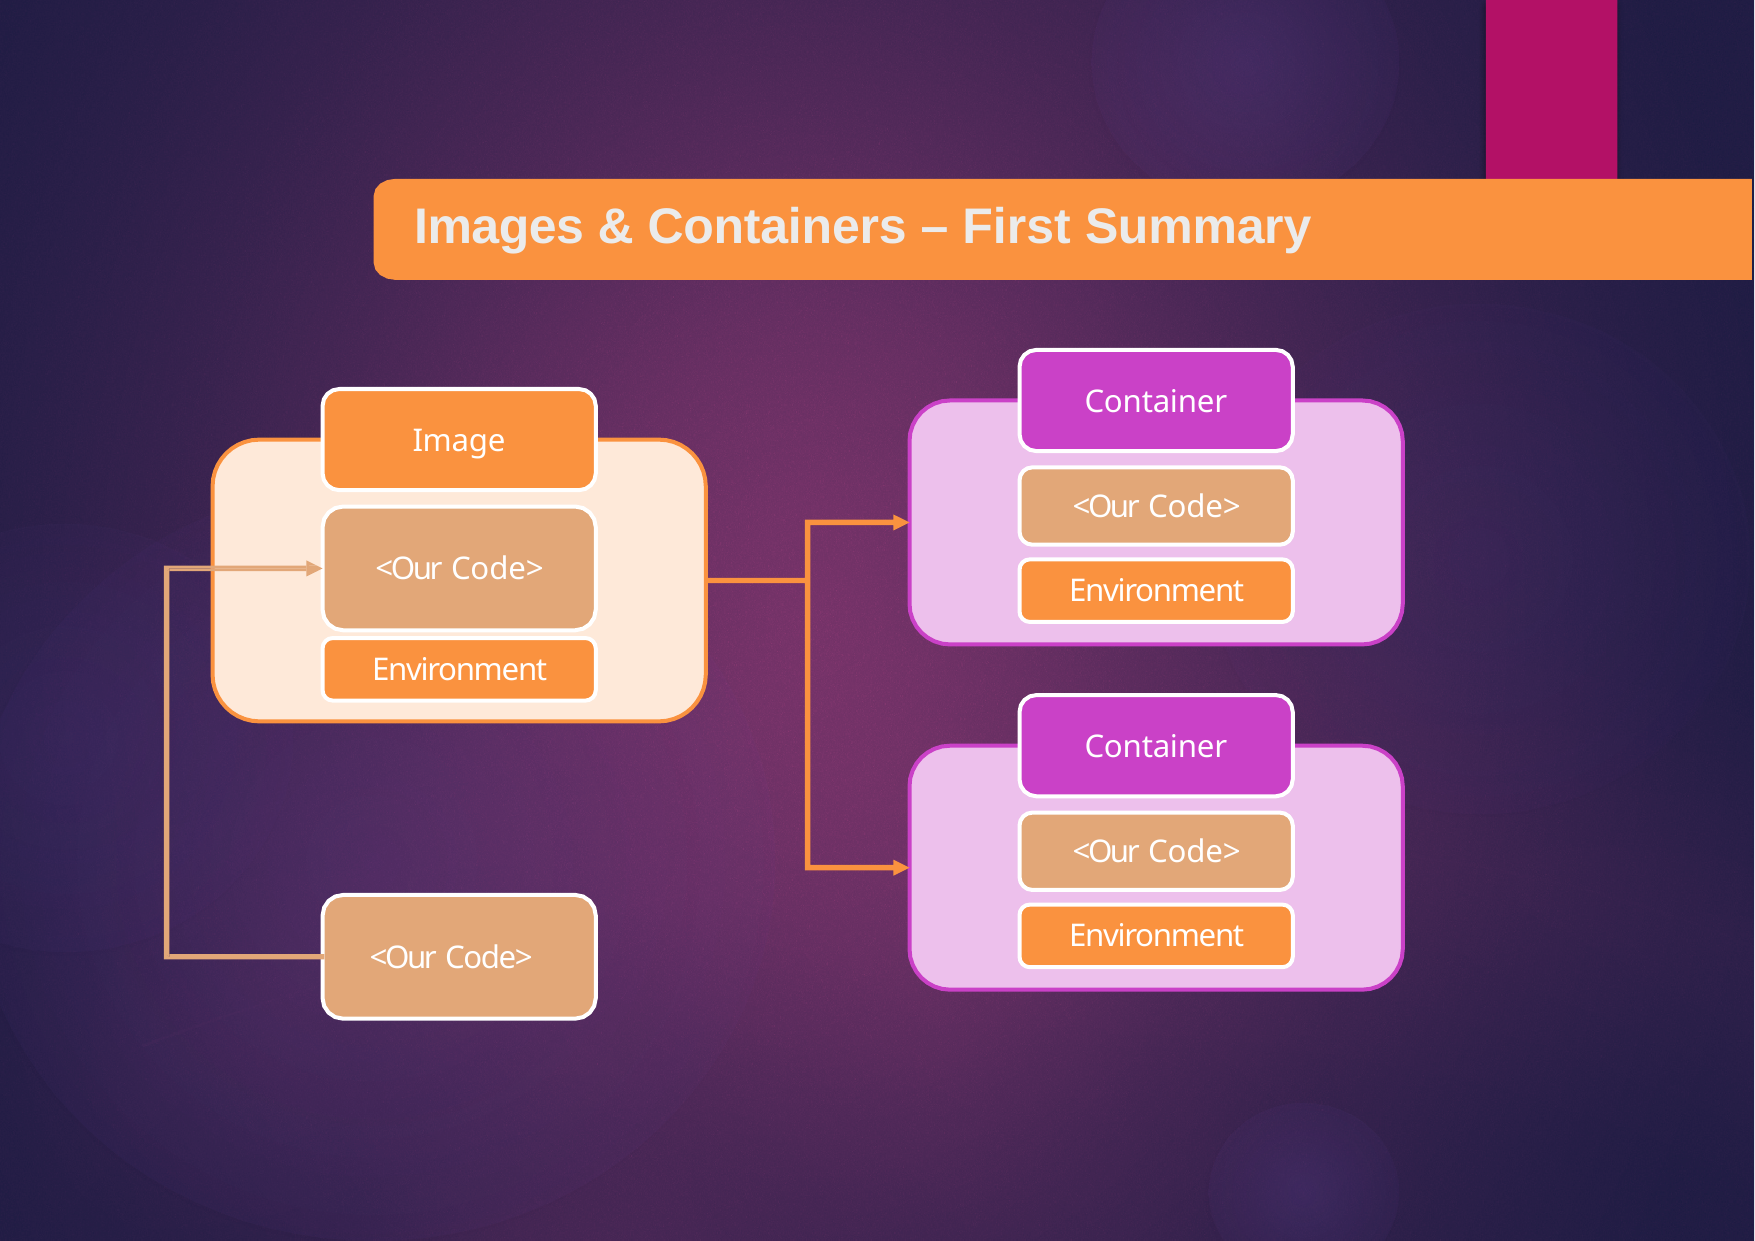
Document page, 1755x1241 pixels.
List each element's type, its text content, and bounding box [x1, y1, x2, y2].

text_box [210, 968, 709, 1022]
title Images & Containers – First Summary [412, 191, 1709, 401]
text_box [907, 692, 1406, 993]
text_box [320, 504, 599, 512]
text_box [210, 386, 709, 512]
text_box [373, 178, 1752, 280]
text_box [907, 347, 1406, 647]
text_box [163, 514, 910, 960]
